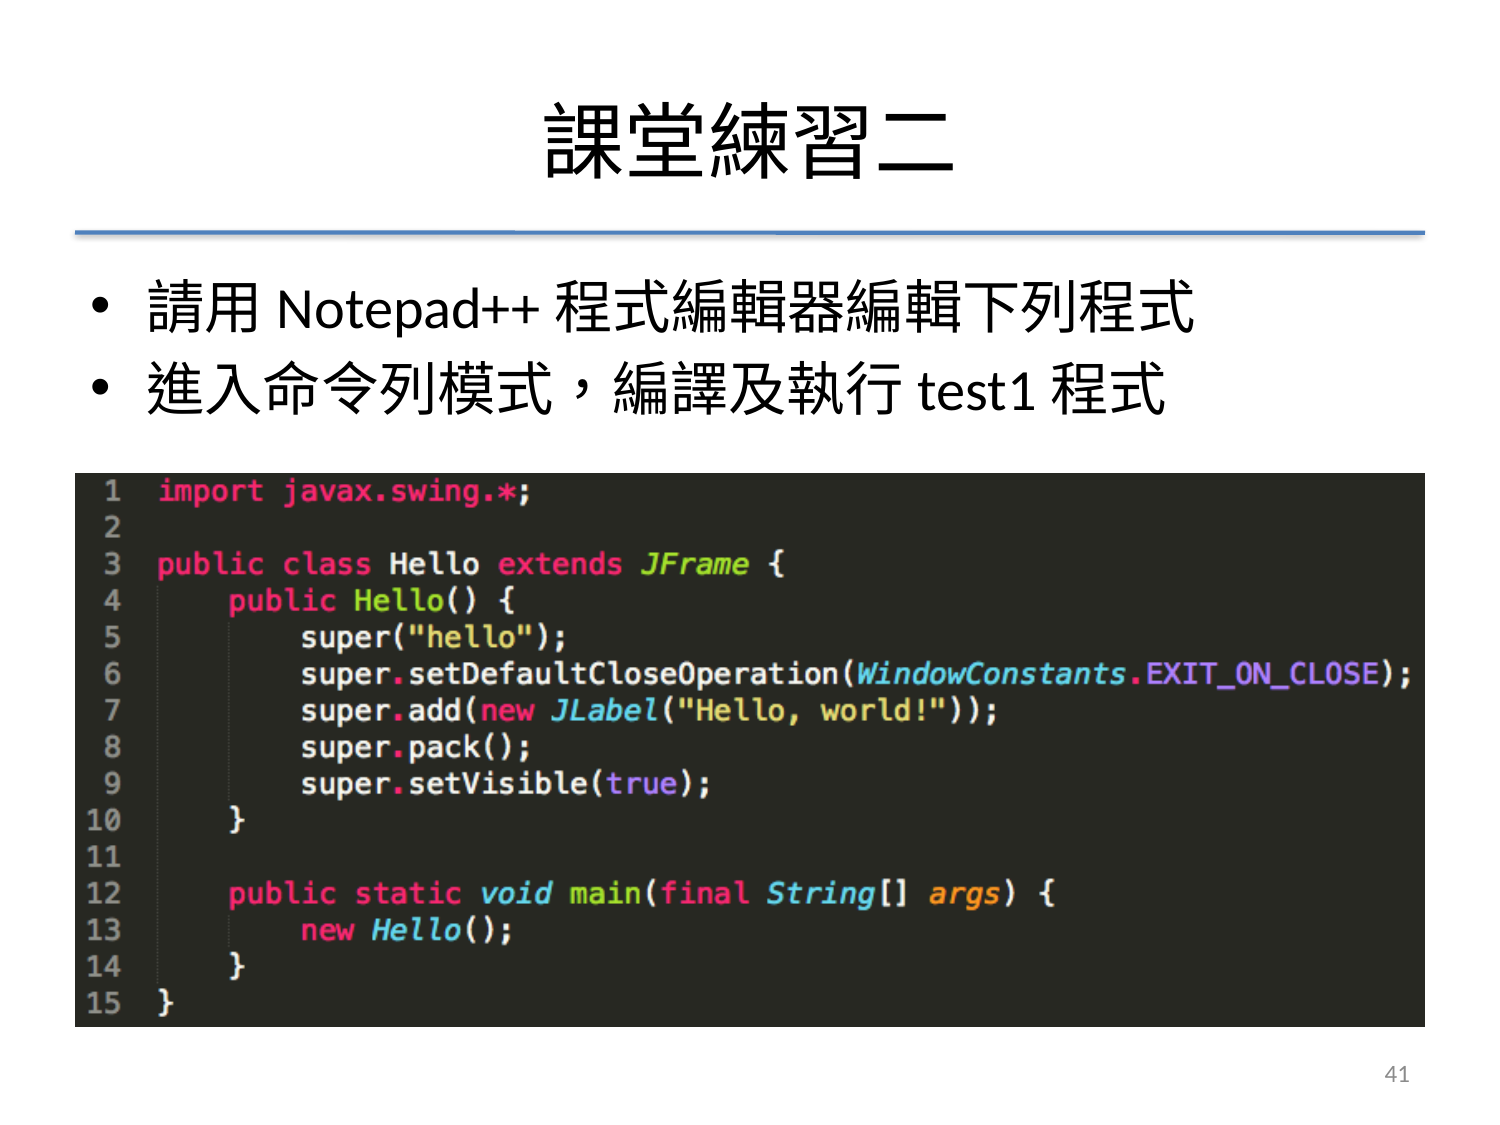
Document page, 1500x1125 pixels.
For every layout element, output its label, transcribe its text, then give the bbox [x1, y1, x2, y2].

title 課堂練習二 [75, 45, 1425, 233]
picture [74, 473, 1426, 1027]
list 請用Notepad++程式編輯器編輯下列程式 進入命令列模式，編譯及執行test1程式 [75, 262, 1425, 473]
slide_number 41 [1074, 1042, 1425, 1103]
